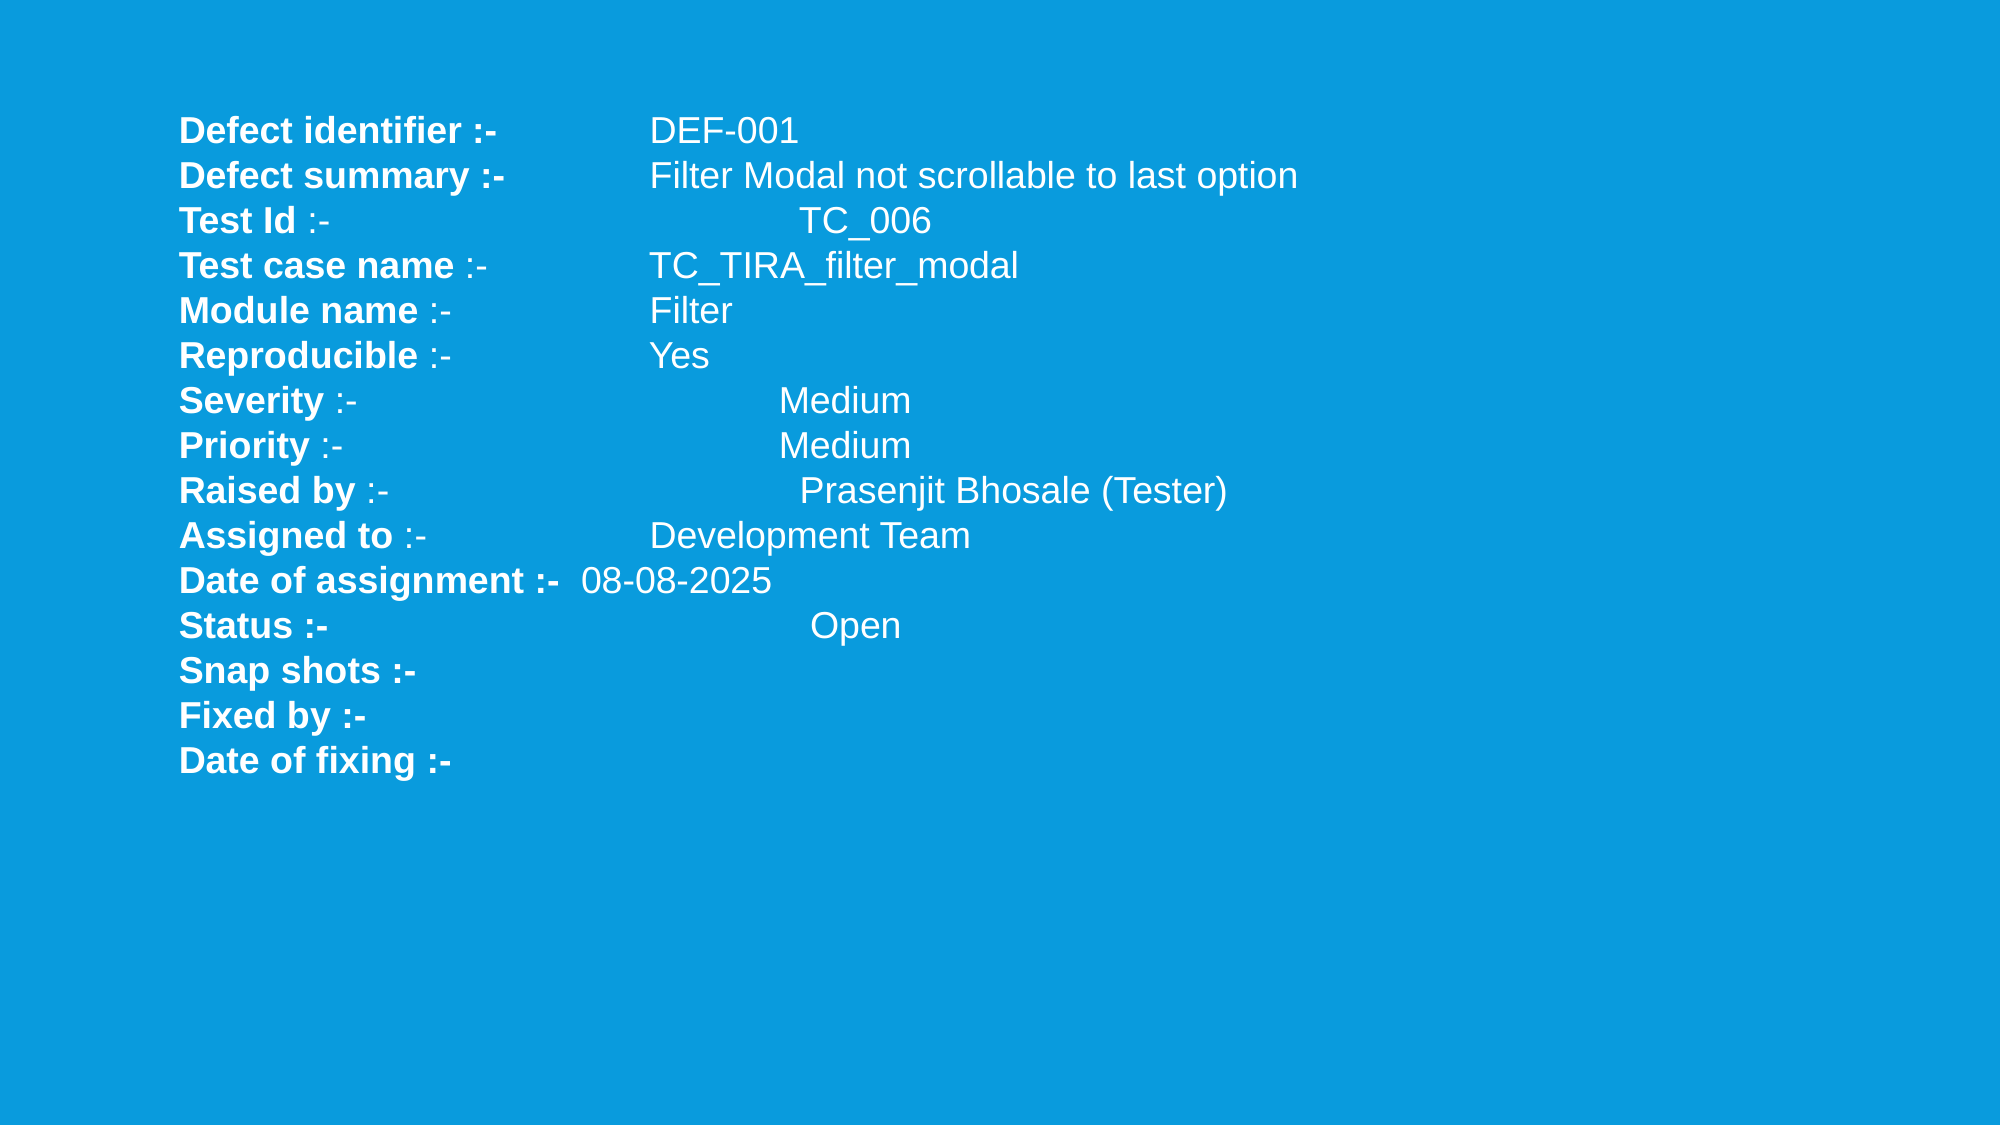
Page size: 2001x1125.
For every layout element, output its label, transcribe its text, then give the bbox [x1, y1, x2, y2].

text_box Defect identifier :- DEF-001 Defect summary :- Filter Modal not scrollable to last option Test Id :- TC_006 Test case name :- TC_TIRA_filter_modal Module name :- Filter Reproducible :- Yes Severity :- Medium Priority :- Medium Raised by :- Prasenjit Bhosale (Tester) Assigned to :- Development Team Date of assignment :- 08-08-2025 Status :- Open Snap shots :- Fixed by :- Date of fixing :- [164, 98, 1899, 834]
